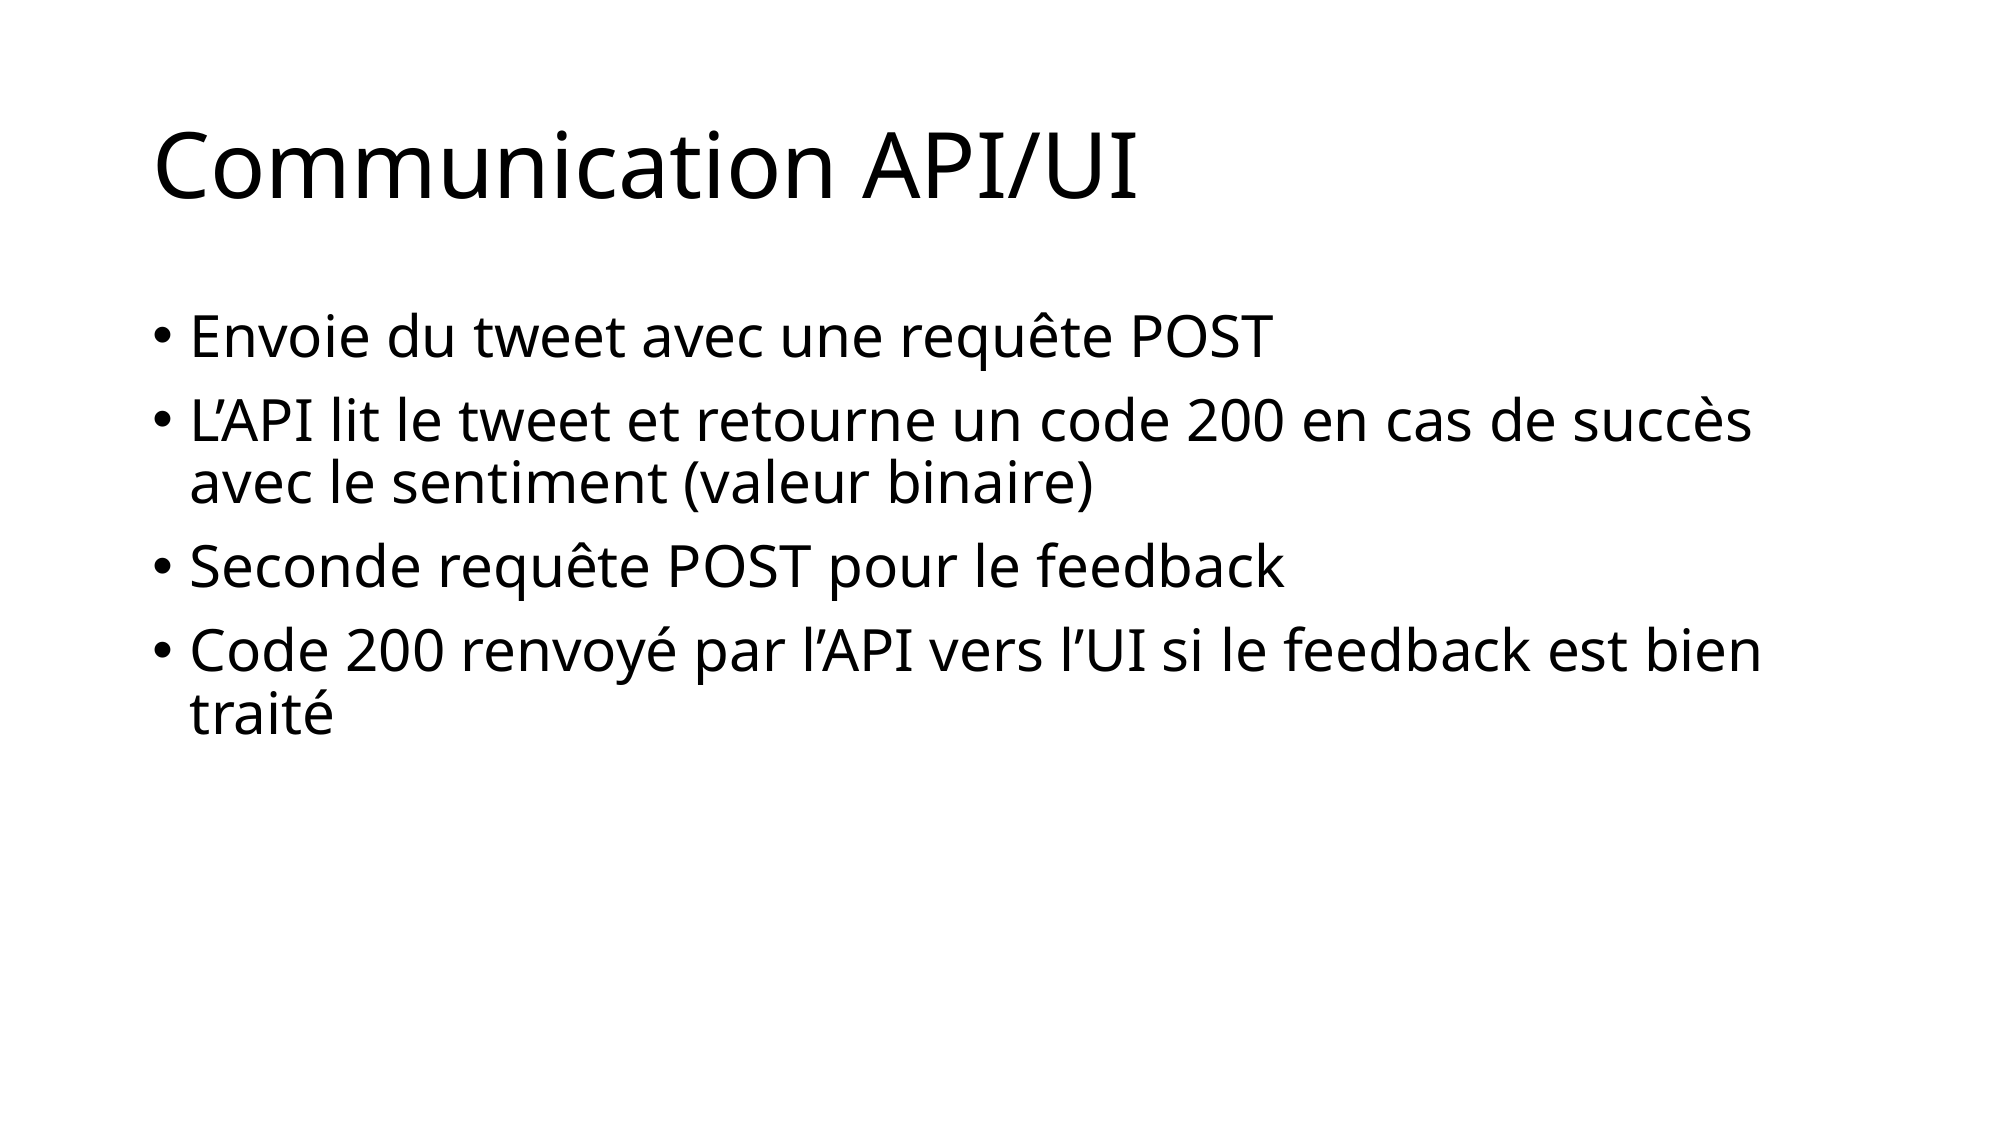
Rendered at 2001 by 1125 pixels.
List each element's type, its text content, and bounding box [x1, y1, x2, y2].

title Communication API/UI [137, 59, 1863, 278]
list Envoie du tweet avec une requête POST L’API lit le tweet et retourne un code 200 en cas de succès avec le sentiment (valeur binaire) Seconde requête POST pour le feedback Code 200 renvoyé par l’API vers l’UI si le feedback est bien traité [137, 299, 1863, 1014]
